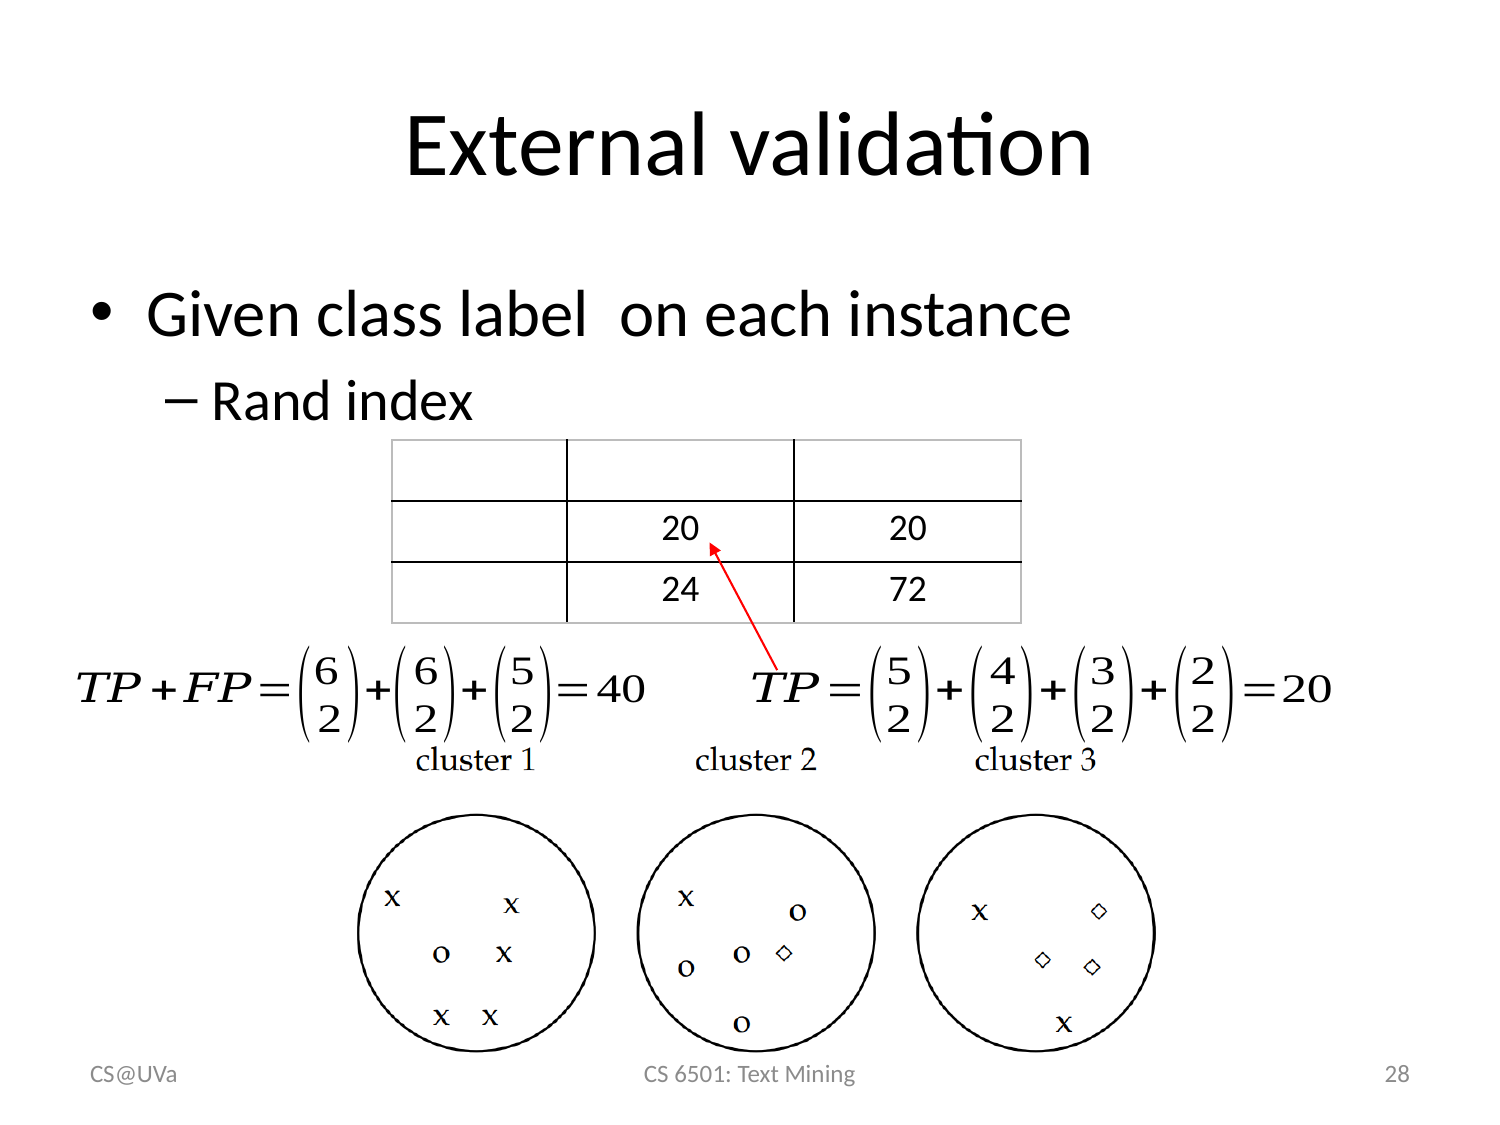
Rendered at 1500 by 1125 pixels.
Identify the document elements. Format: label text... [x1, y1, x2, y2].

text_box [709, 542, 1335, 747]
slide_number CS@UVa [75, 1042, 425, 1103]
slide_number 28 [1074, 1042, 1425, 1103]
picture [339, 745, 1161, 1057]
title External validation [75, 45, 1425, 233]
footer CS 6501: Text Mining [512, 1064, 988, 1103]
